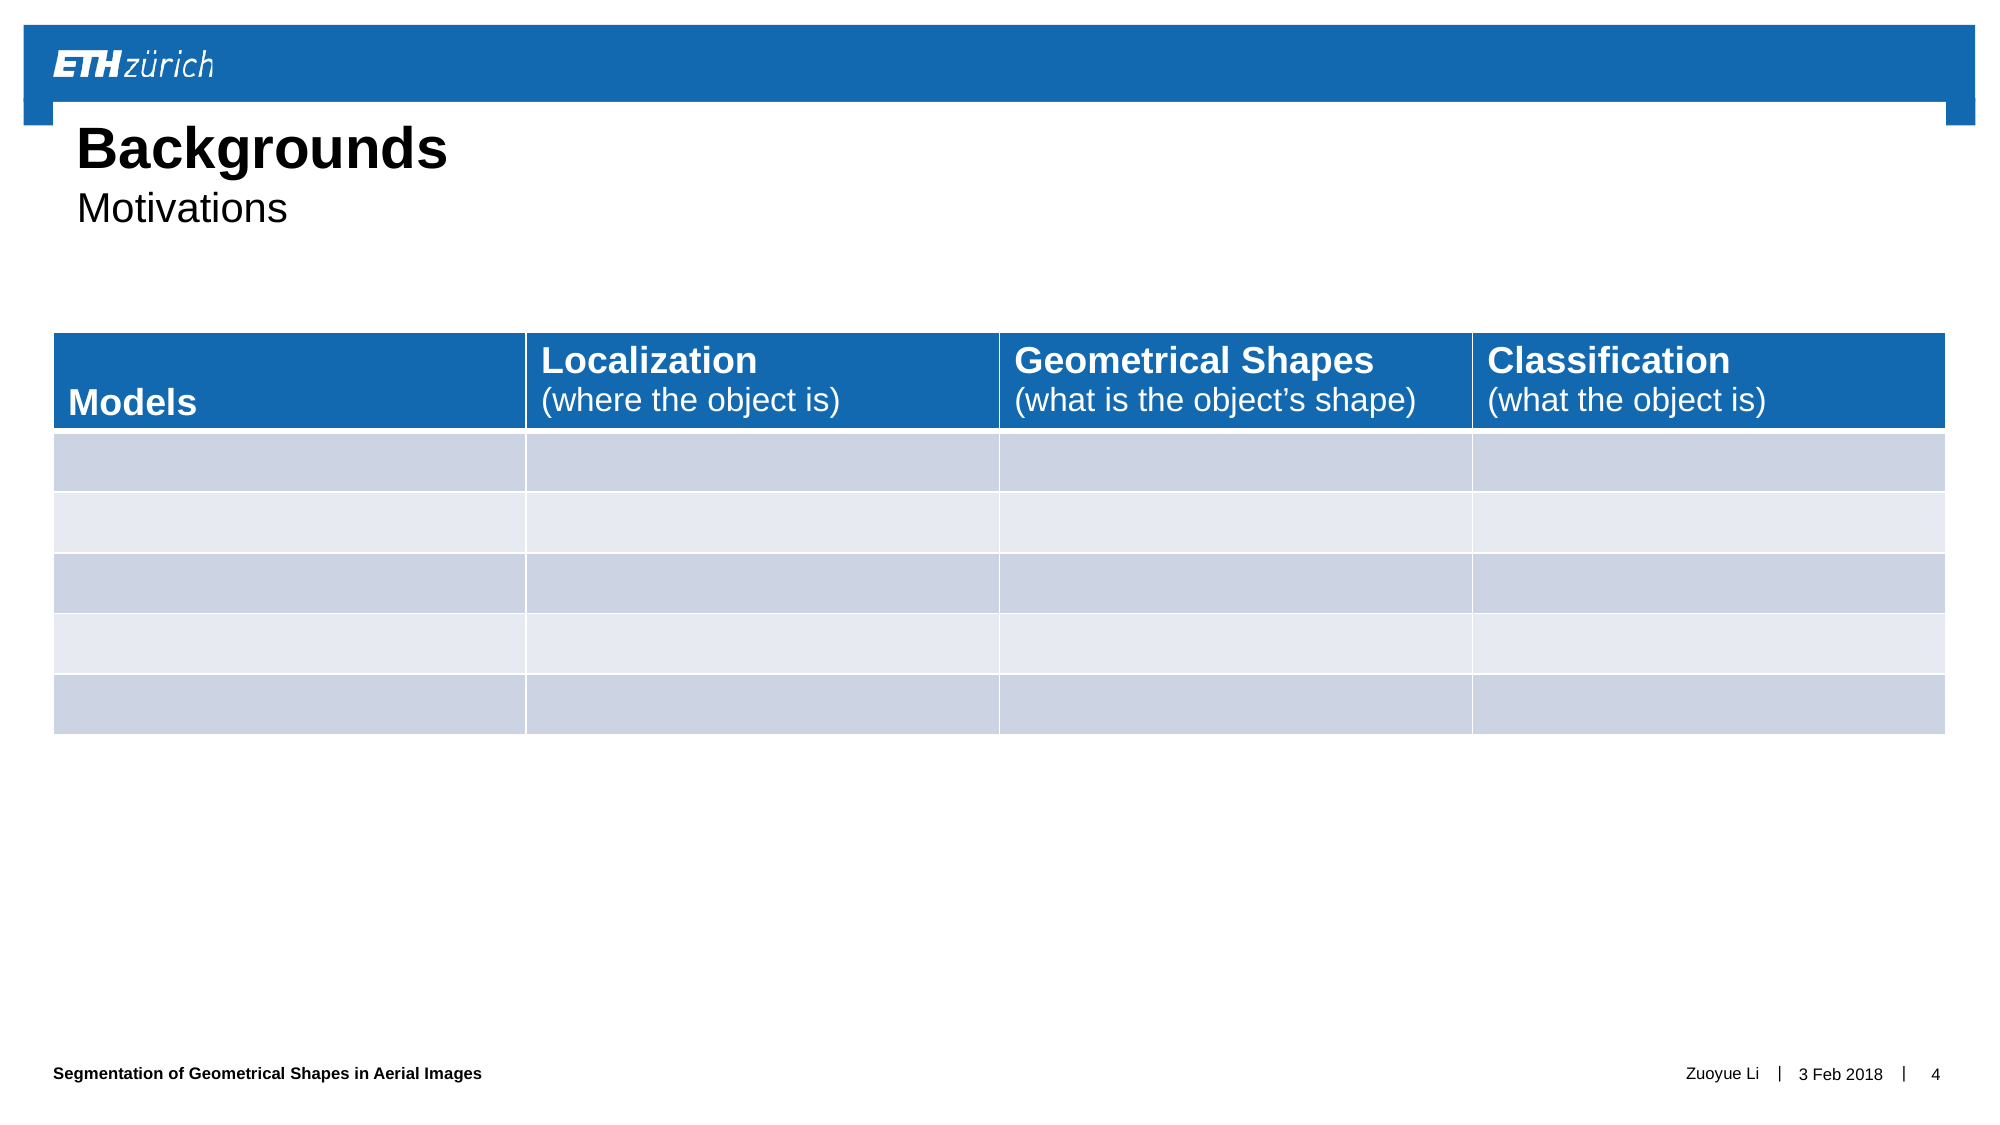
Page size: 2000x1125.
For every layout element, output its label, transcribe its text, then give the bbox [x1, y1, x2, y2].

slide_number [1790, 1034, 1892, 1112]
table_cell [1473, 493, 1945, 552]
table_header Geometrical Shapes (what is the object’s shape) [1000, 333, 1472, 428]
table_cell [54, 434, 525, 491]
table_cell [1000, 675, 1472, 734]
table_cell [1473, 675, 1945, 734]
table_header Classification (what the object is) [1473, 333, 1945, 428]
slide_number 4 [1906, 1034, 1966, 1112]
table_cell [54, 614, 525, 673]
footer Zuoyue Li [999, 1034, 1760, 1111]
table_cell [54, 493, 525, 552]
table_cell [527, 493, 999, 552]
table_cell [1473, 554, 1945, 613]
table_cell [527, 614, 999, 673]
title Backgrounds Motivations [53, 101, 1946, 262]
table_cell [1473, 434, 1945, 491]
table_cell [527, 675, 999, 734]
table_header Localization (where the object is) [527, 333, 999, 428]
table_cell [1473, 614, 1945, 673]
table_cell [527, 554, 999, 613]
table_cell [1000, 434, 1472, 491]
table_cell [1000, 554, 1472, 613]
table_cell [1000, 493, 1472, 552]
table_cell [527, 434, 999, 491]
table_cell [1000, 614, 1472, 673]
table_cell [54, 675, 525, 734]
table_cell [54, 554, 525, 613]
table_header Models [54, 333, 525, 428]
